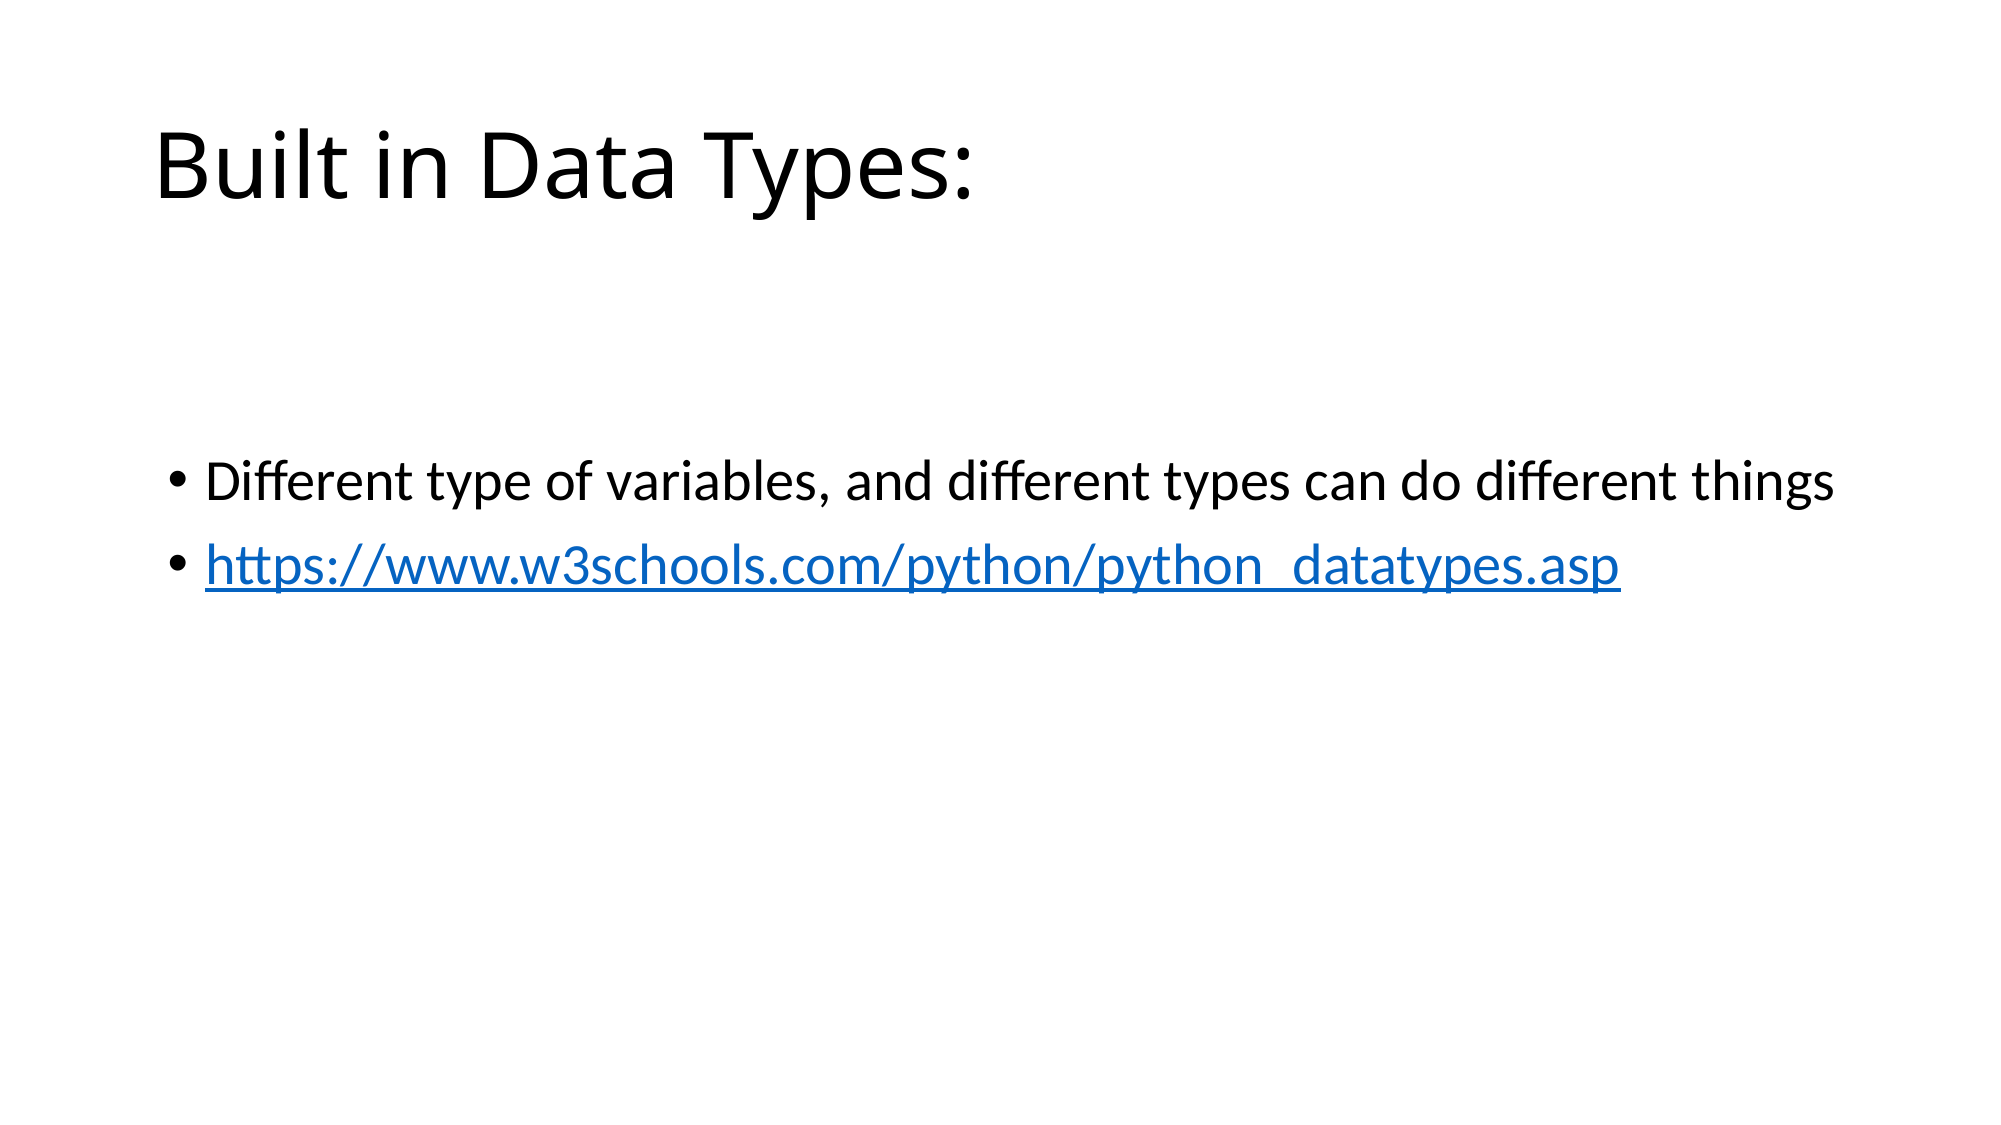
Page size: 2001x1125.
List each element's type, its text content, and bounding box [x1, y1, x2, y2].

title Built in Data Types: [137, 59, 1863, 278]
list Different type of variables, and different types can do different things https://www.w3schools.com/python/python_datatypes.asp [152, 442, 1878, 661]
